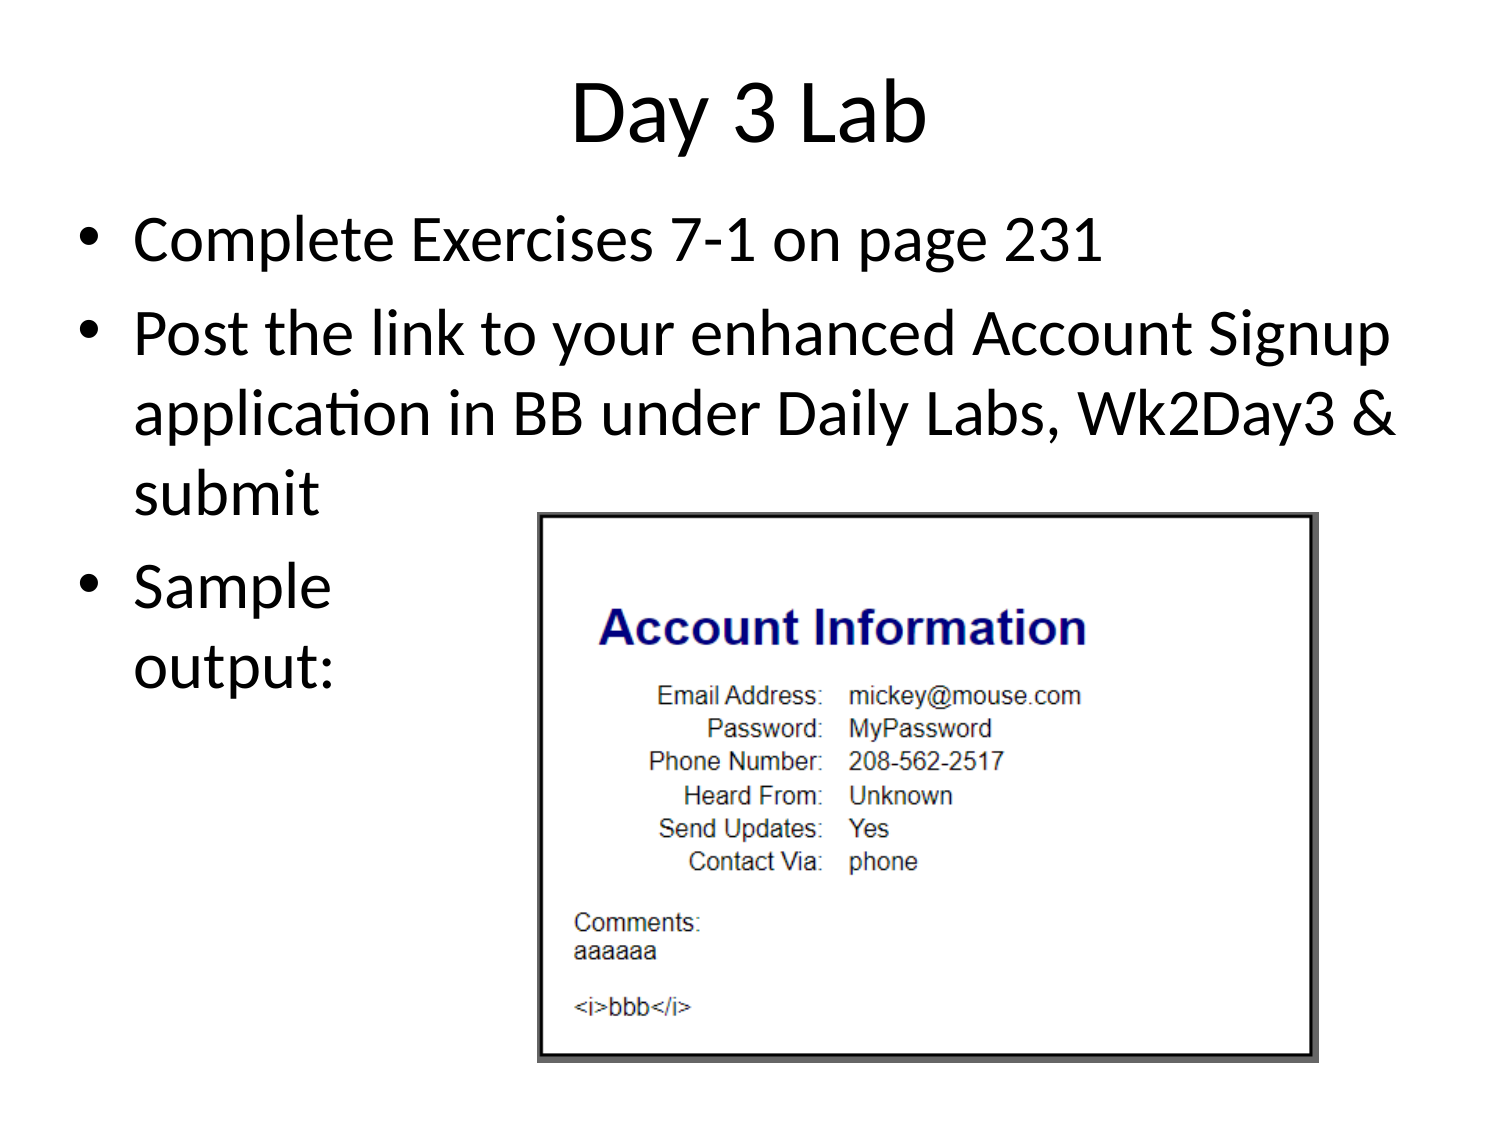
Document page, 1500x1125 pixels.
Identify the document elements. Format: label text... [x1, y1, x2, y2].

list Complete Exercises 7-1 on page 231 Post the link to your enhanced Account Signup application in BB under Daily Labs, Wk2Day3 & submit Sample output: [62, 187, 1467, 988]
title Day 3 Lab [37, 12, 1463, 200]
picture [537, 512, 1319, 1063]
